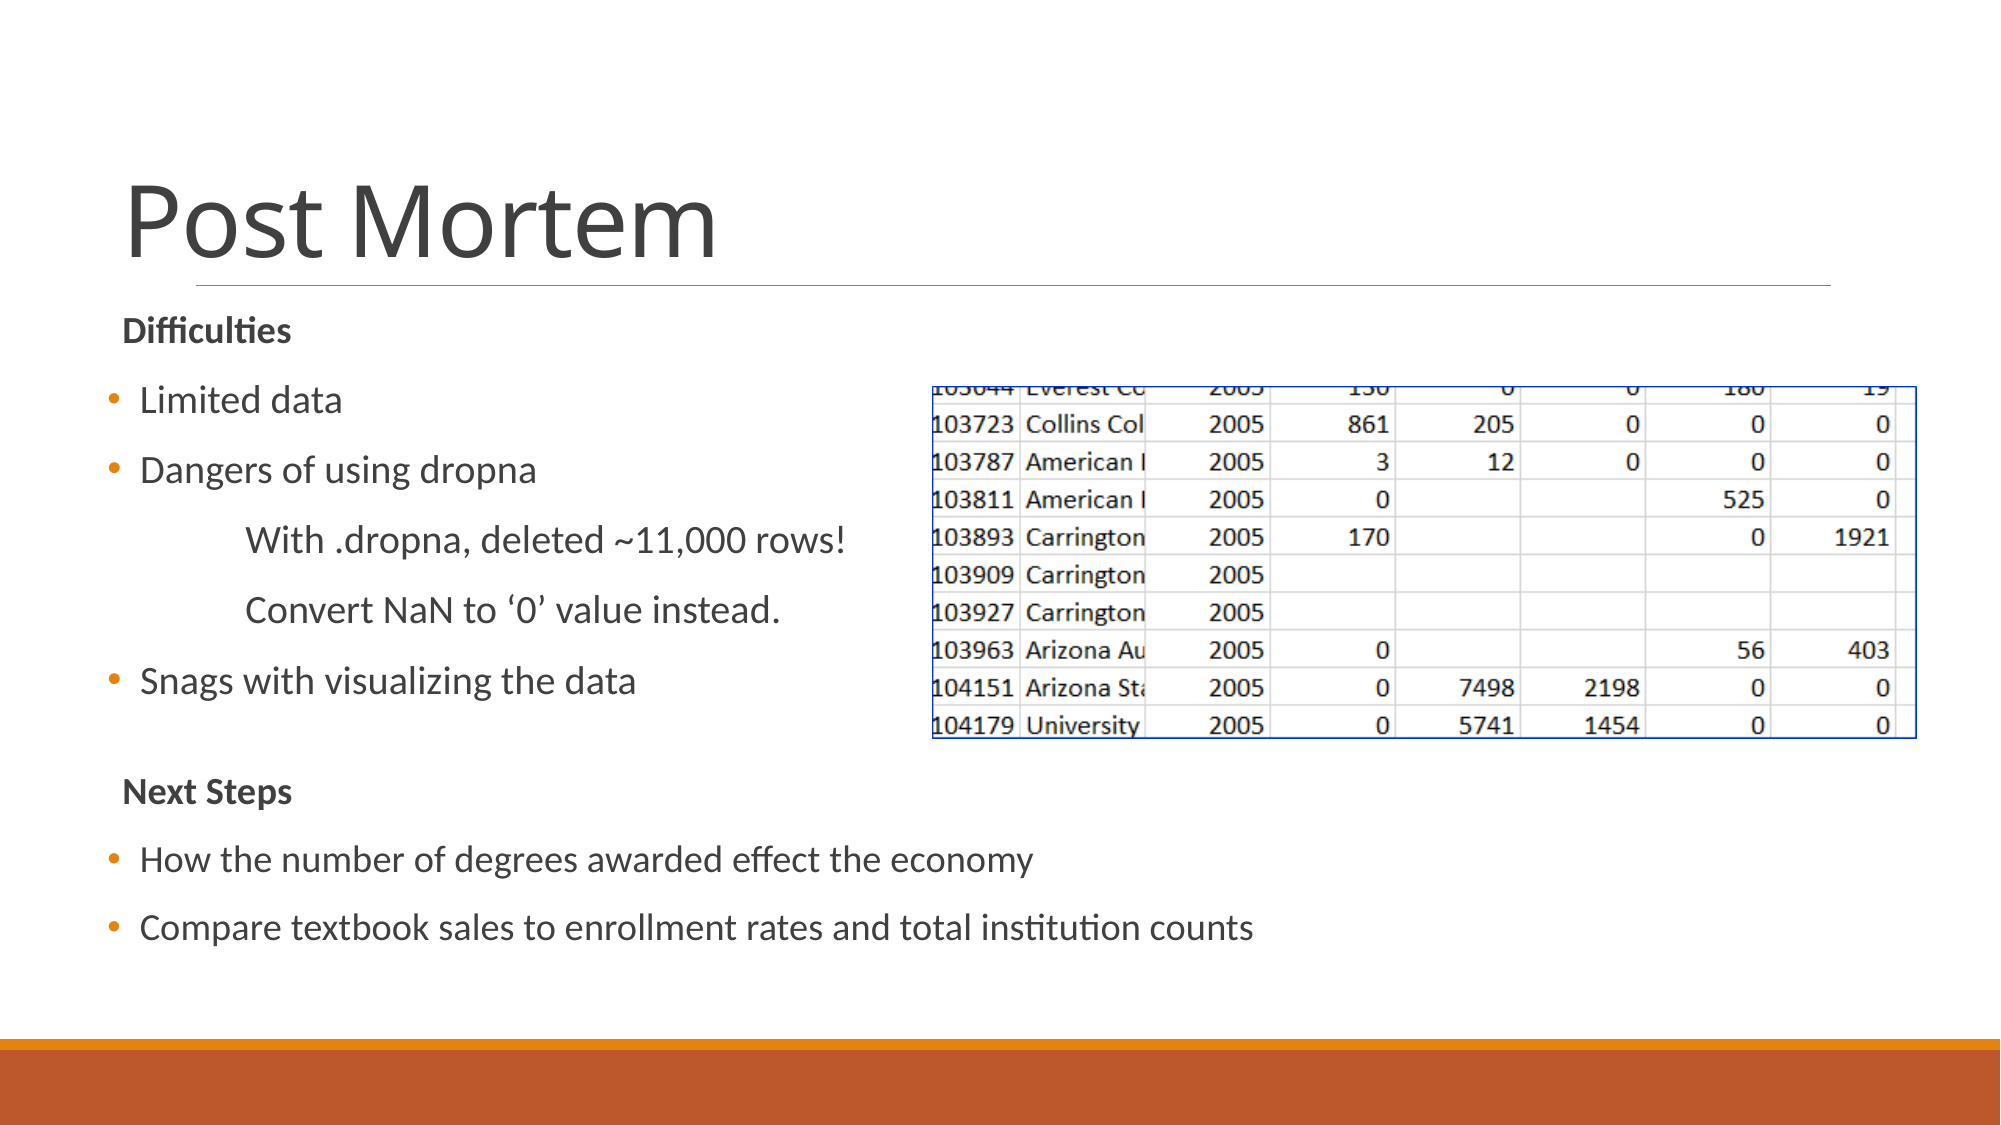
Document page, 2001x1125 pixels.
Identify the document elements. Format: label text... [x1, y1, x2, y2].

title Post Mortem [107, 47, 1830, 285]
list Difficulties Limited data Dangers of using dropna With .dropna, deleted ~11,000 rows! Convert NaN to ‘0’ value instead. Snags with visualizing the data Next Steps How the number of degrees awarded effect the economy Compare textbook sales to enrollment rates and total institution counts [107, 302, 1758, 963]
picture [931, 386, 1918, 739]
